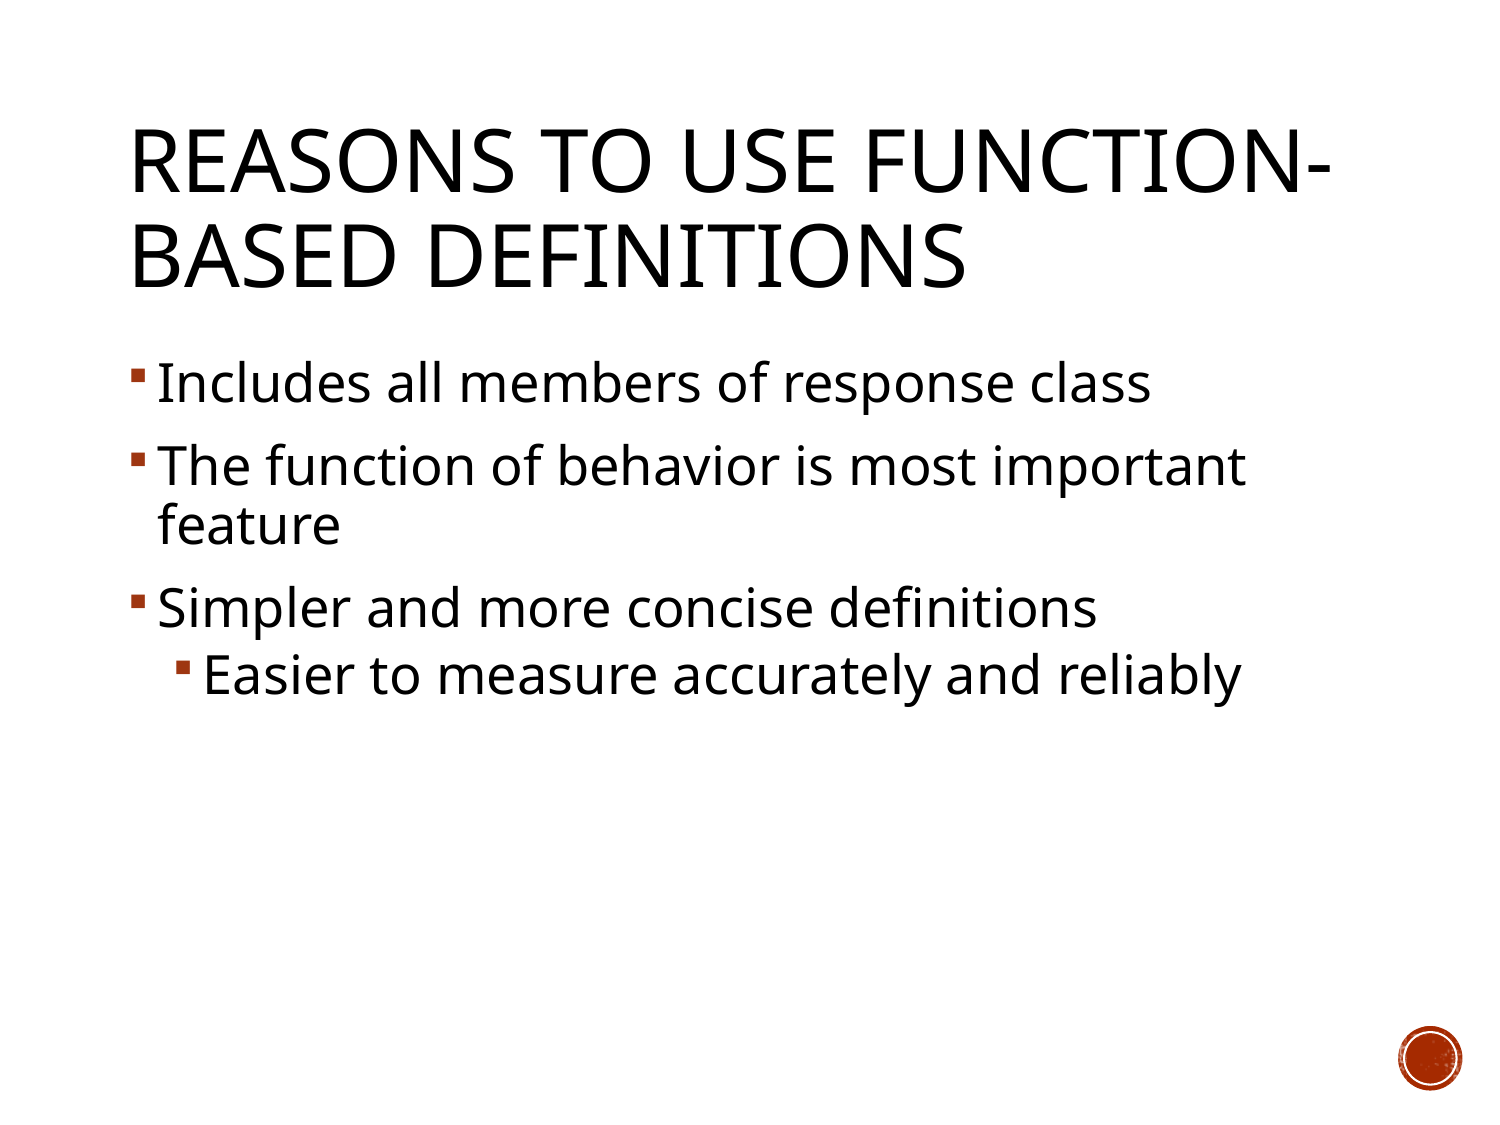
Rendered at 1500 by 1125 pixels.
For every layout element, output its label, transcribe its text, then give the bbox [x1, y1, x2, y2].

title Reasons to Use Function-based Definitions [112, 79, 1388, 344]
list Includes all members of response class The function of behavior is most important feature Simpler and more concise definitions Easier to measure accurately and reliably [112, 348, 1388, 1013]
